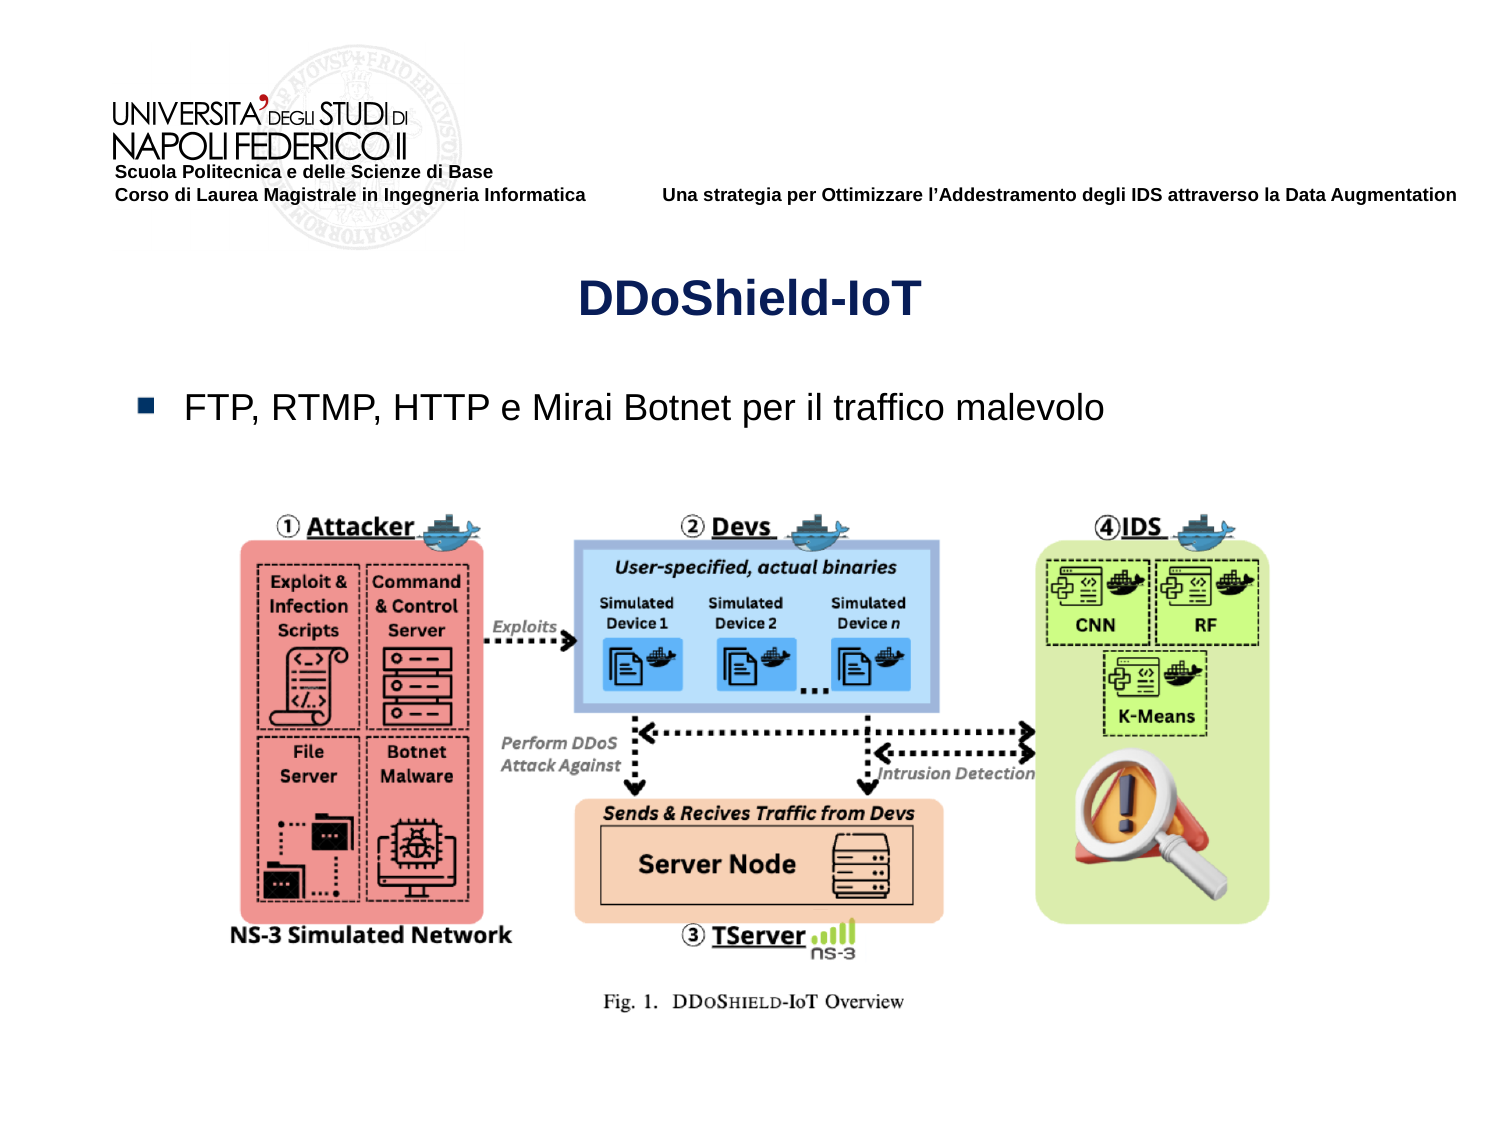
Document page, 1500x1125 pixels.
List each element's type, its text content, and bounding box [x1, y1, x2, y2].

list FTP, RTMP, HTTP e Mirai Botnet per il traffico malevolo [112, 375, 1388, 1050]
text_box DDoShield-IoT [112, 258, 1388, 341]
picture [127, 391, 154, 419]
picture [152, 457, 1348, 1051]
picture [112, 42, 465, 251]
